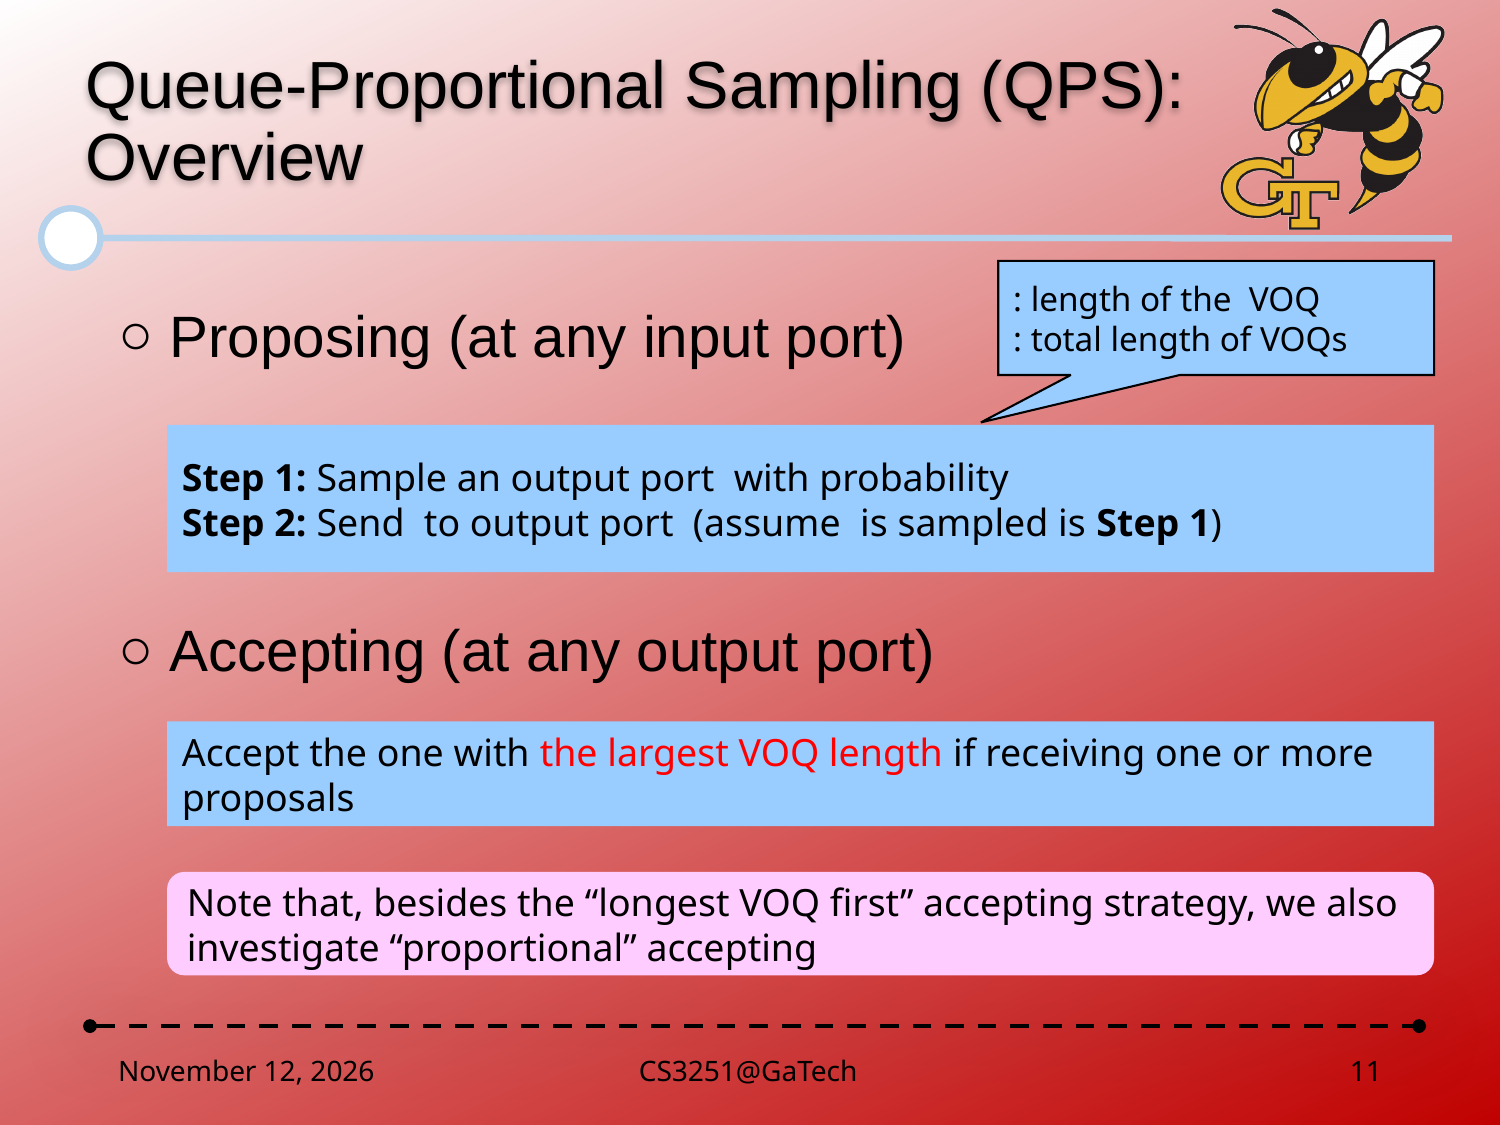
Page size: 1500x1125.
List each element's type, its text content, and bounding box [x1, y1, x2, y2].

text_box Note that, besides the “longest VOQ first” accepting strategy, we also investigate “proportional” accepting [166, 870, 1436, 977]
title Queue-Proportional Sampling (QPS): Overview [70, 14, 1365, 232]
text_box Accept the one with the largest VOQ length if receiving one or more proposals [167, 721, 1435, 827]
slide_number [103, 1042, 361, 1103]
picture [1220, 8, 1445, 230]
slide_number 11 [1059, 1042, 1397, 1103]
list Proposing (at any input port) Accepting (at any output port) [103, 299, 1397, 1014]
footer CS3251@GaTech [361, 1042, 1059, 1103]
